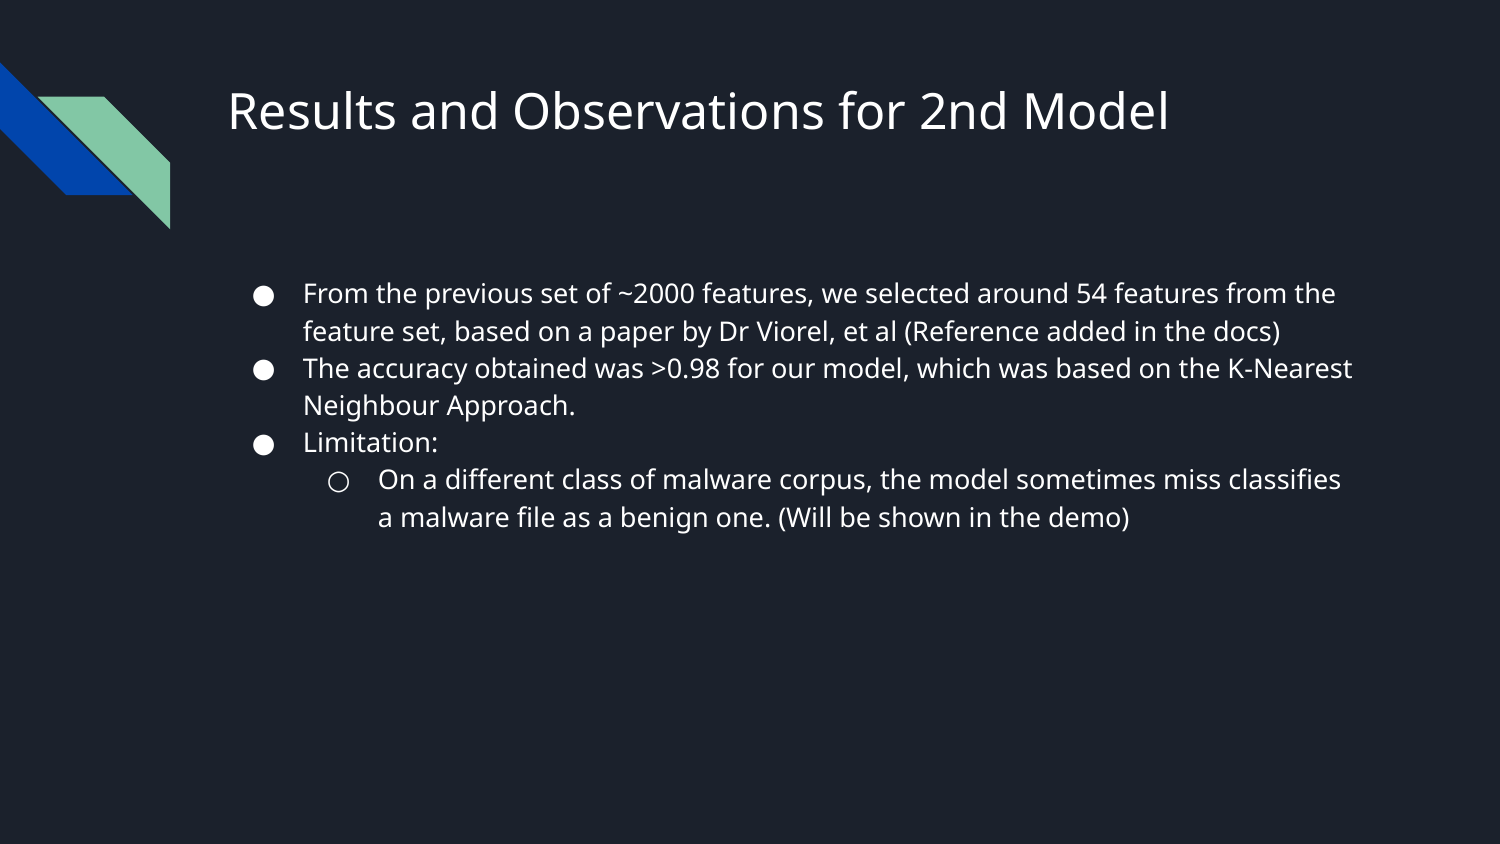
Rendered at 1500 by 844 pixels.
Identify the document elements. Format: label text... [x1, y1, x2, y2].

list From the previous set of ~2000 features, we selected around 54 features from the feature set, based on a paper by Dr Viorel, et al (Reference added in the docs) The accuracy obtained was >0.98 for our model, which was based on the K-Nearest Neighbour Approach. Limitation: On a different class of malware corpus, the model sometimes miss classifies a malware file as a benign one. (Will be shown in the demo) [212, 257, 1368, 735]
title Results and Observations for 2nd Model [212, 64, 1368, 215]
